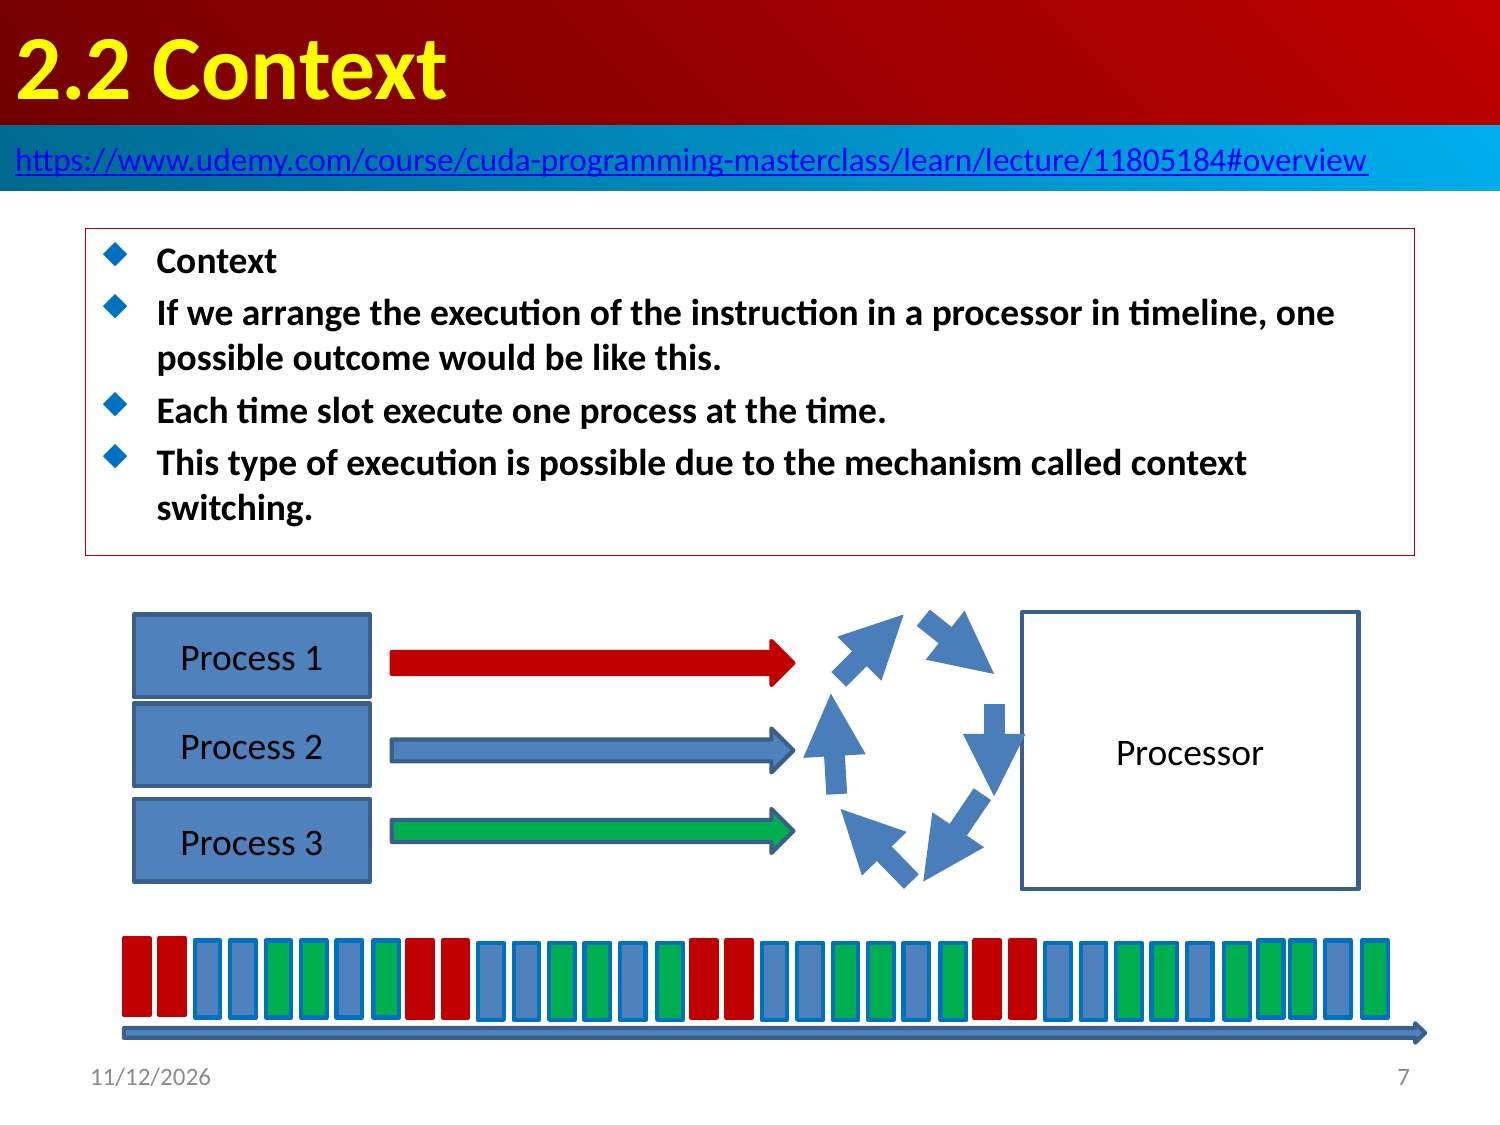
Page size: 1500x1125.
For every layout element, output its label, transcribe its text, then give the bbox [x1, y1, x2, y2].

subtitle Context If we arrange the execution of the instruction in a processor in timeline, one possible outcome would be like this. Each time slot execute one process at the time. This type of execution is possible due to the mechanism called context switching. [85, 228, 1415, 556]
text_box [582, 941, 612, 1022]
text_box [228, 938, 258, 1020]
text_box [1323, 938, 1353, 1020]
title 2.2 Context [0, 0, 1500, 125]
text_box [1288, 938, 1317, 1020]
text_box [938, 941, 968, 1022]
text_box [1114, 941, 1144, 1022]
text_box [923, 617, 995, 675]
text_box [371, 938, 401, 1020]
text_box [389, 726, 796, 775]
text_box [1222, 941, 1252, 1022]
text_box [840, 808, 912, 882]
text_box [866, 941, 896, 1022]
text_box [689, 938, 719, 1020]
text_box [334, 938, 364, 1020]
text_box [760, 941, 789, 1022]
text_box [193, 938, 222, 1020]
text_box https://www.udemy.com/course/cuda-programming-masterclass/learn/lecture/11805184#overview [0, 125, 1500, 191]
text_box [655, 941, 685, 1022]
text_box [476, 941, 506, 1022]
text_box [724, 938, 754, 1020]
text_box [122, 936, 152, 1017]
text_box [1256, 938, 1286, 1020]
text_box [830, 693, 837, 795]
text_box [1079, 941, 1108, 1022]
text_box [157, 936, 187, 1017]
slide_number 7 [1074, 1042, 1425, 1109]
text_box [972, 938, 1002, 1020]
text_box [1185, 941, 1215, 1022]
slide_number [75, 1042, 425, 1109]
text_box [441, 938, 470, 1020]
text_box Process 3 [132, 797, 372, 884]
text_box [831, 941, 860, 1022]
text_box Processor [1020, 610, 1361, 891]
text_box [1043, 941, 1073, 1022]
text_box [299, 938, 329, 1020]
text_box [795, 941, 825, 1022]
text_box [405, 938, 435, 1020]
text_box [901, 941, 931, 1022]
text_box [1360, 938, 1390, 1020]
text_box [121, 1021, 1428, 1045]
text_box Process 2 [132, 701, 372, 788]
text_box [923, 793, 983, 882]
text_box [389, 639, 796, 687]
text_box [1149, 941, 1179, 1022]
text_box [618, 941, 648, 1022]
text_box Process 1 [132, 612, 372, 699]
text_box [547, 941, 577, 1022]
text_box [264, 938, 293, 1020]
text_box [512, 941, 541, 1022]
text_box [838, 614, 904, 680]
text_box [1008, 938, 1037, 1020]
text_box [389, 807, 796, 855]
